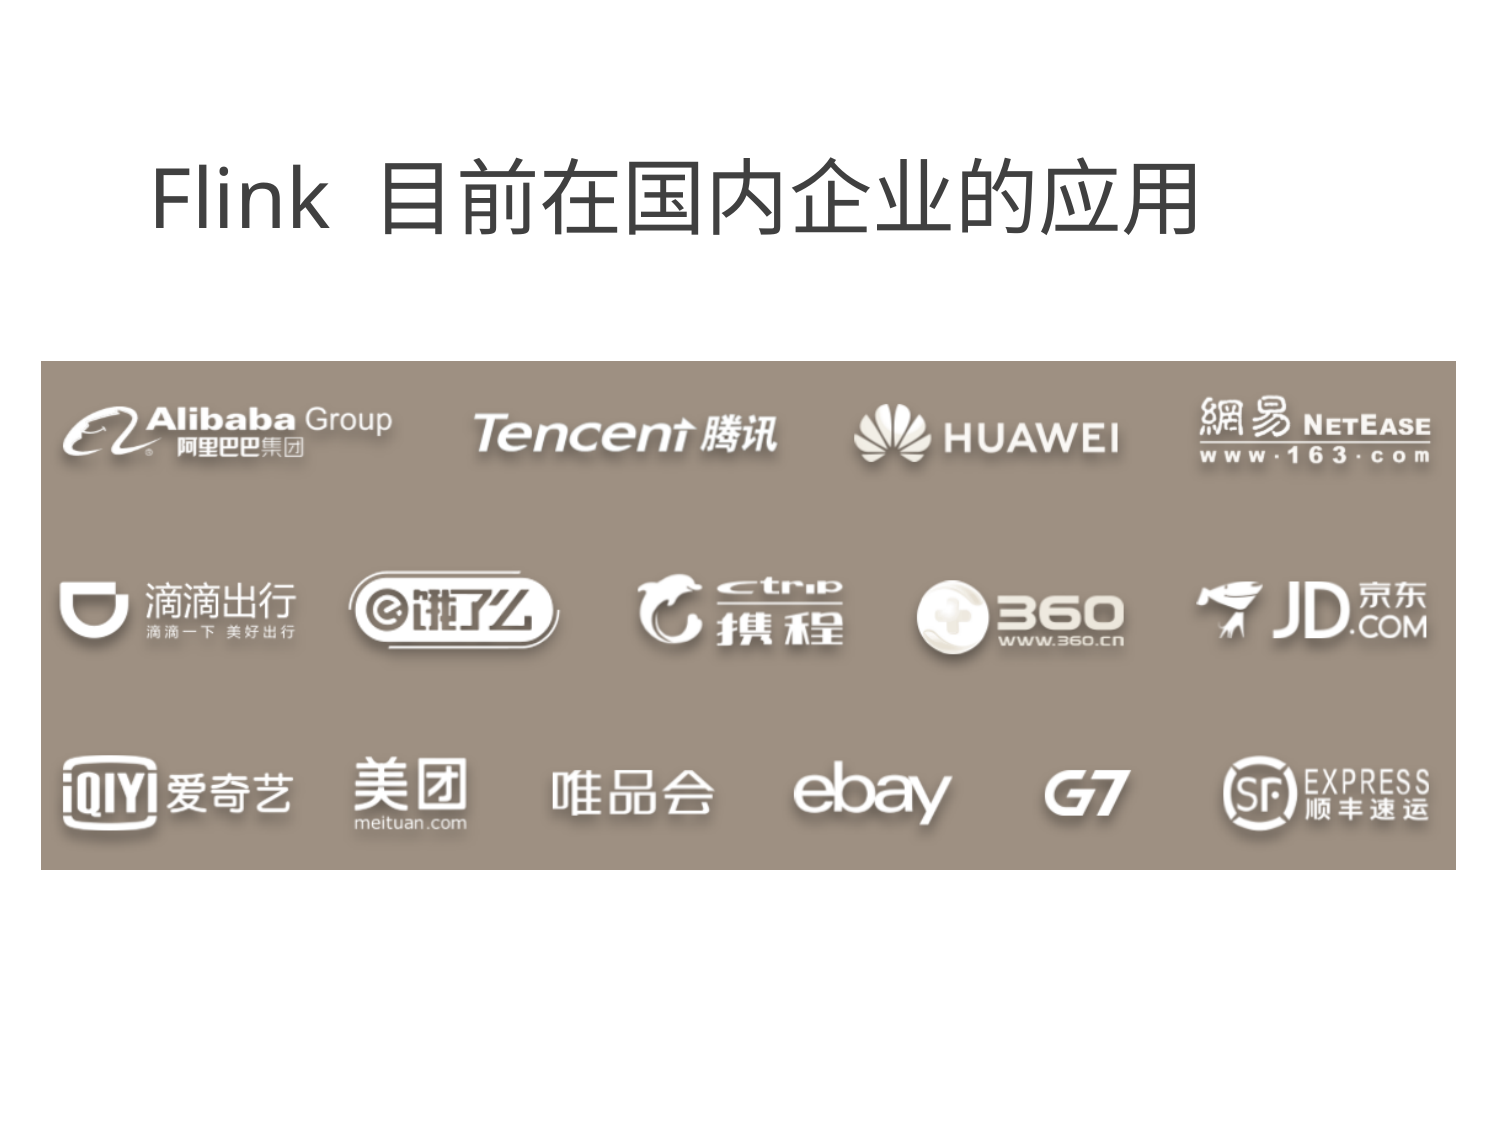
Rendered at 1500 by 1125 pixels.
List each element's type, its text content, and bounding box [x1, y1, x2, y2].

picture [41, 361, 1456, 870]
text_box Flink 目前在国内企业的应用 [74, 101, 1425, 290]
